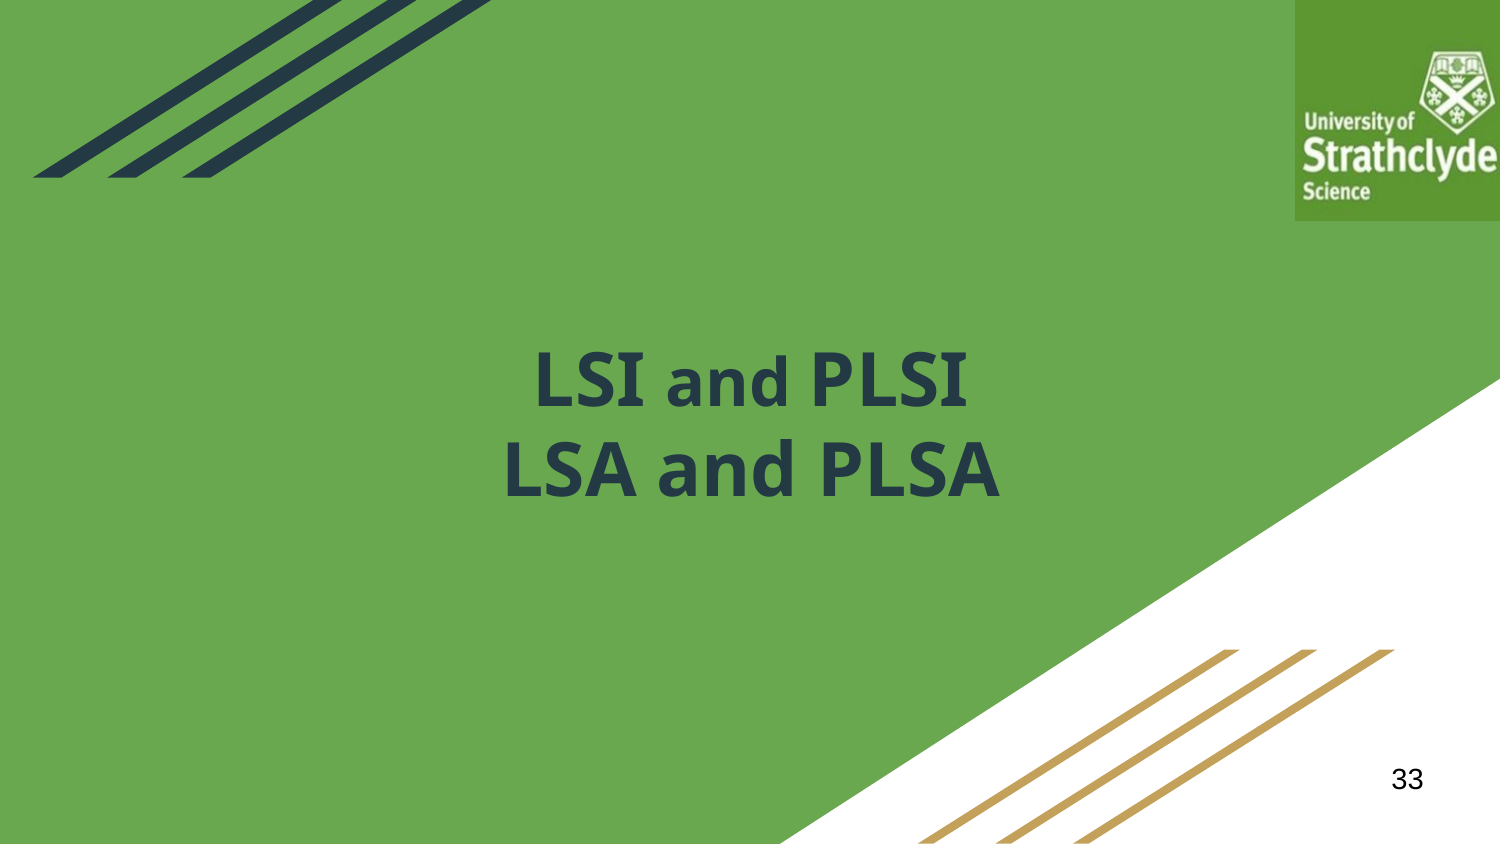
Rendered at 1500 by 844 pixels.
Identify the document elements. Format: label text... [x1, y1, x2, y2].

slide_number 33 [1376, 745, 1467, 810]
title LSI and PLSI LSA and PLSA [309, 286, 1192, 557]
picture [1295, 0, 1500, 221]
